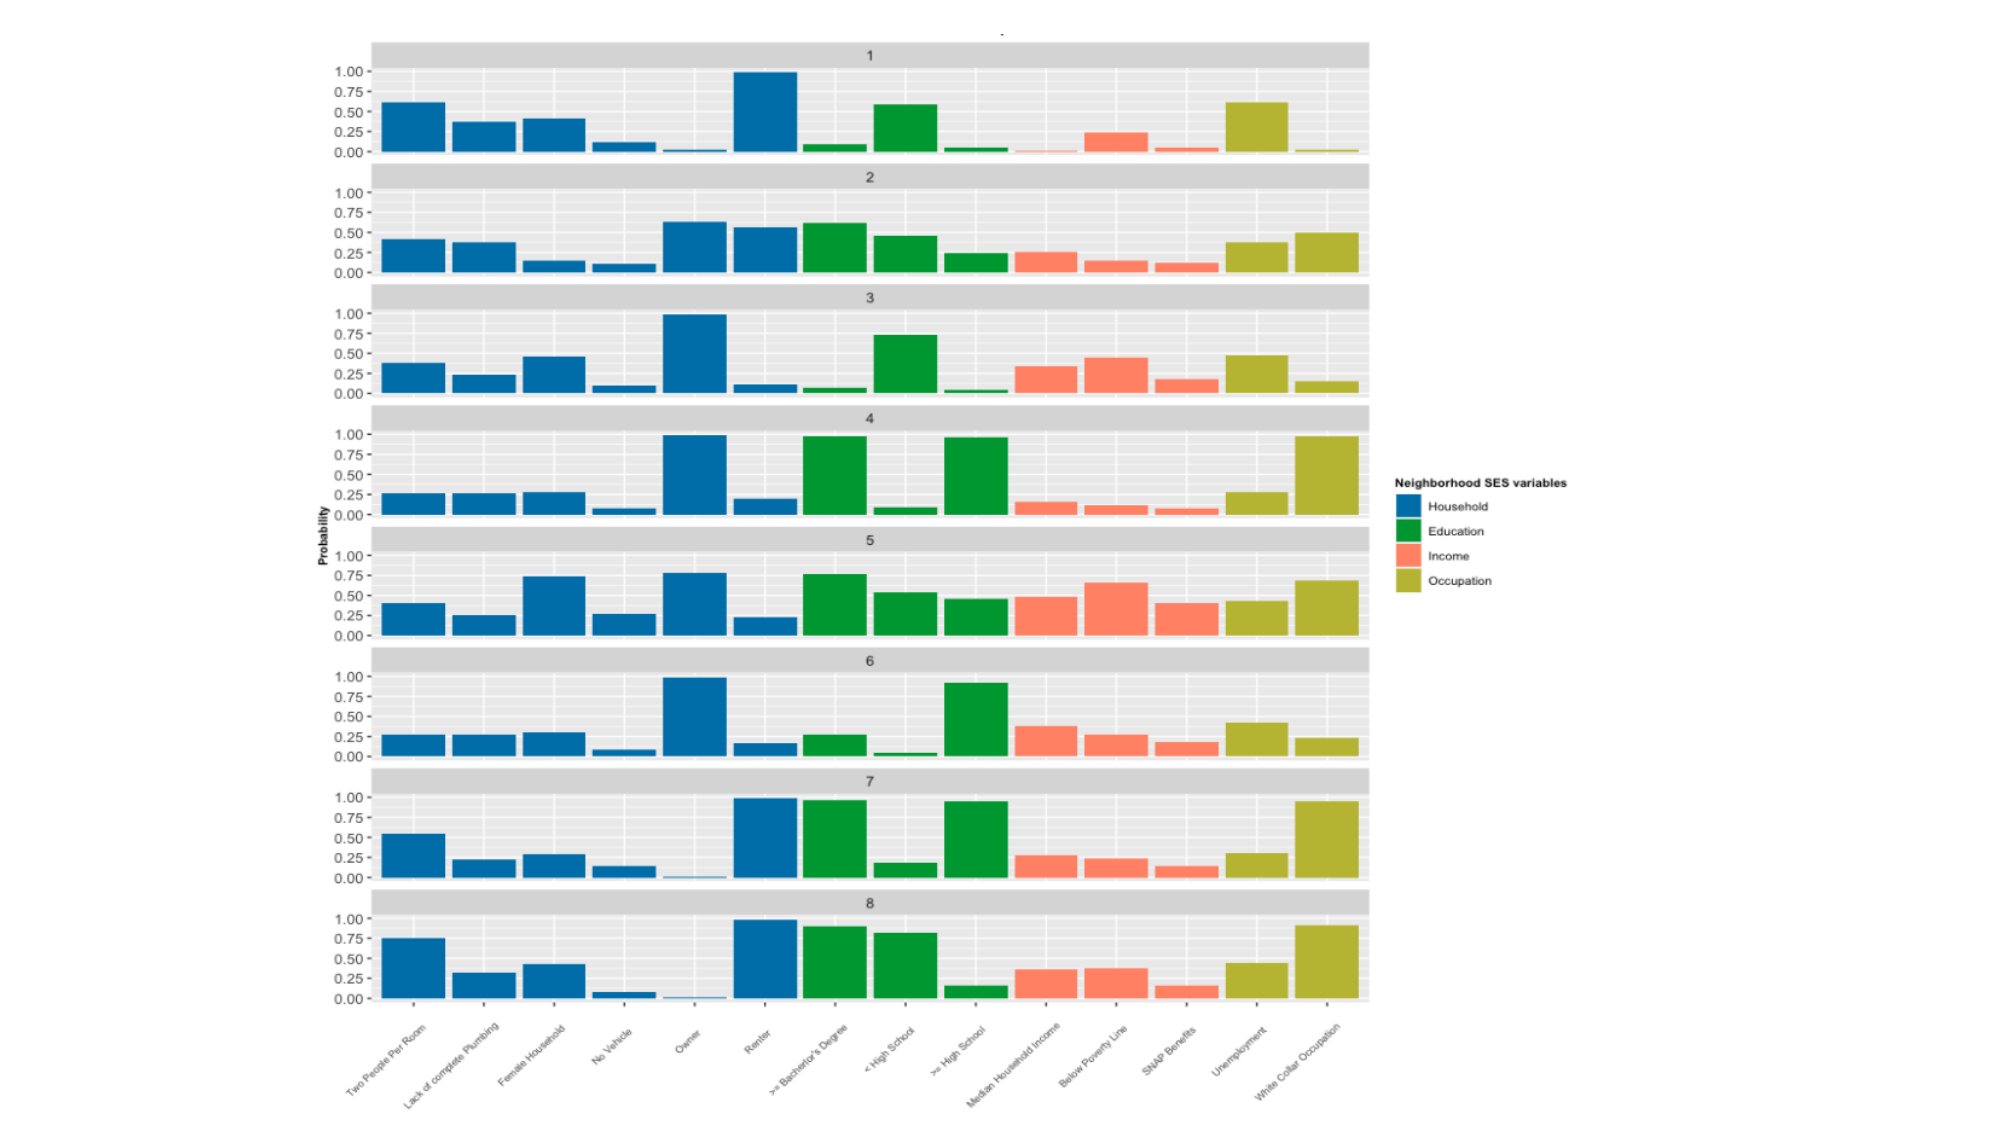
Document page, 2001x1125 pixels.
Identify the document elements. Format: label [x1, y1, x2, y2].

picture [310, 34, 1586, 1125]
